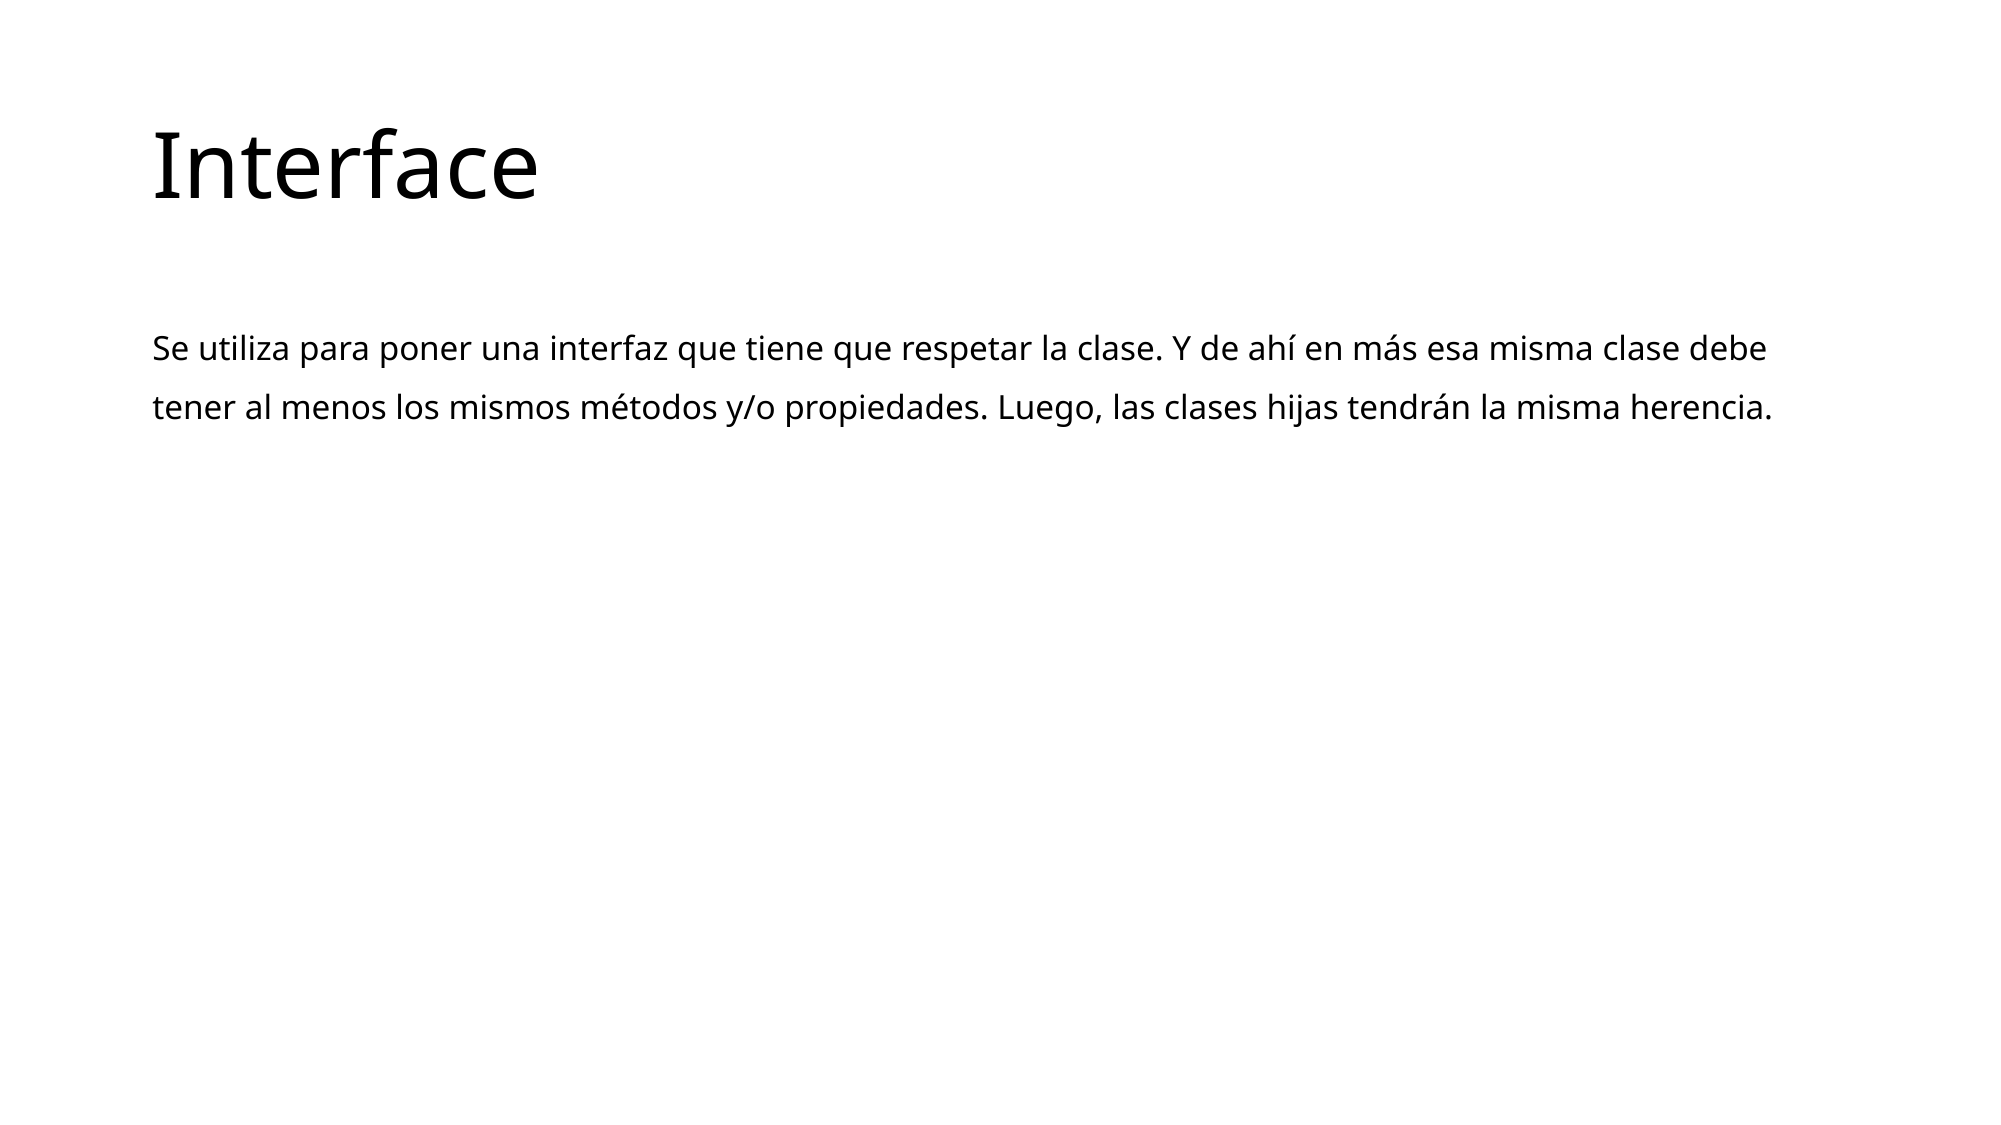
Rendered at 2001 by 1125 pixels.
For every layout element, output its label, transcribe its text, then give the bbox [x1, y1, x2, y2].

title Interface [137, 59, 1863, 278]
list Se utiliza para poner una interfaz que tiene que respetar la clase. Y de ahí en más esa misma clase debe tener al menos los mismos métodos y/o propiedades. Luego, las clases hijas tendrán la misma herencia. [137, 299, 1863, 1014]
